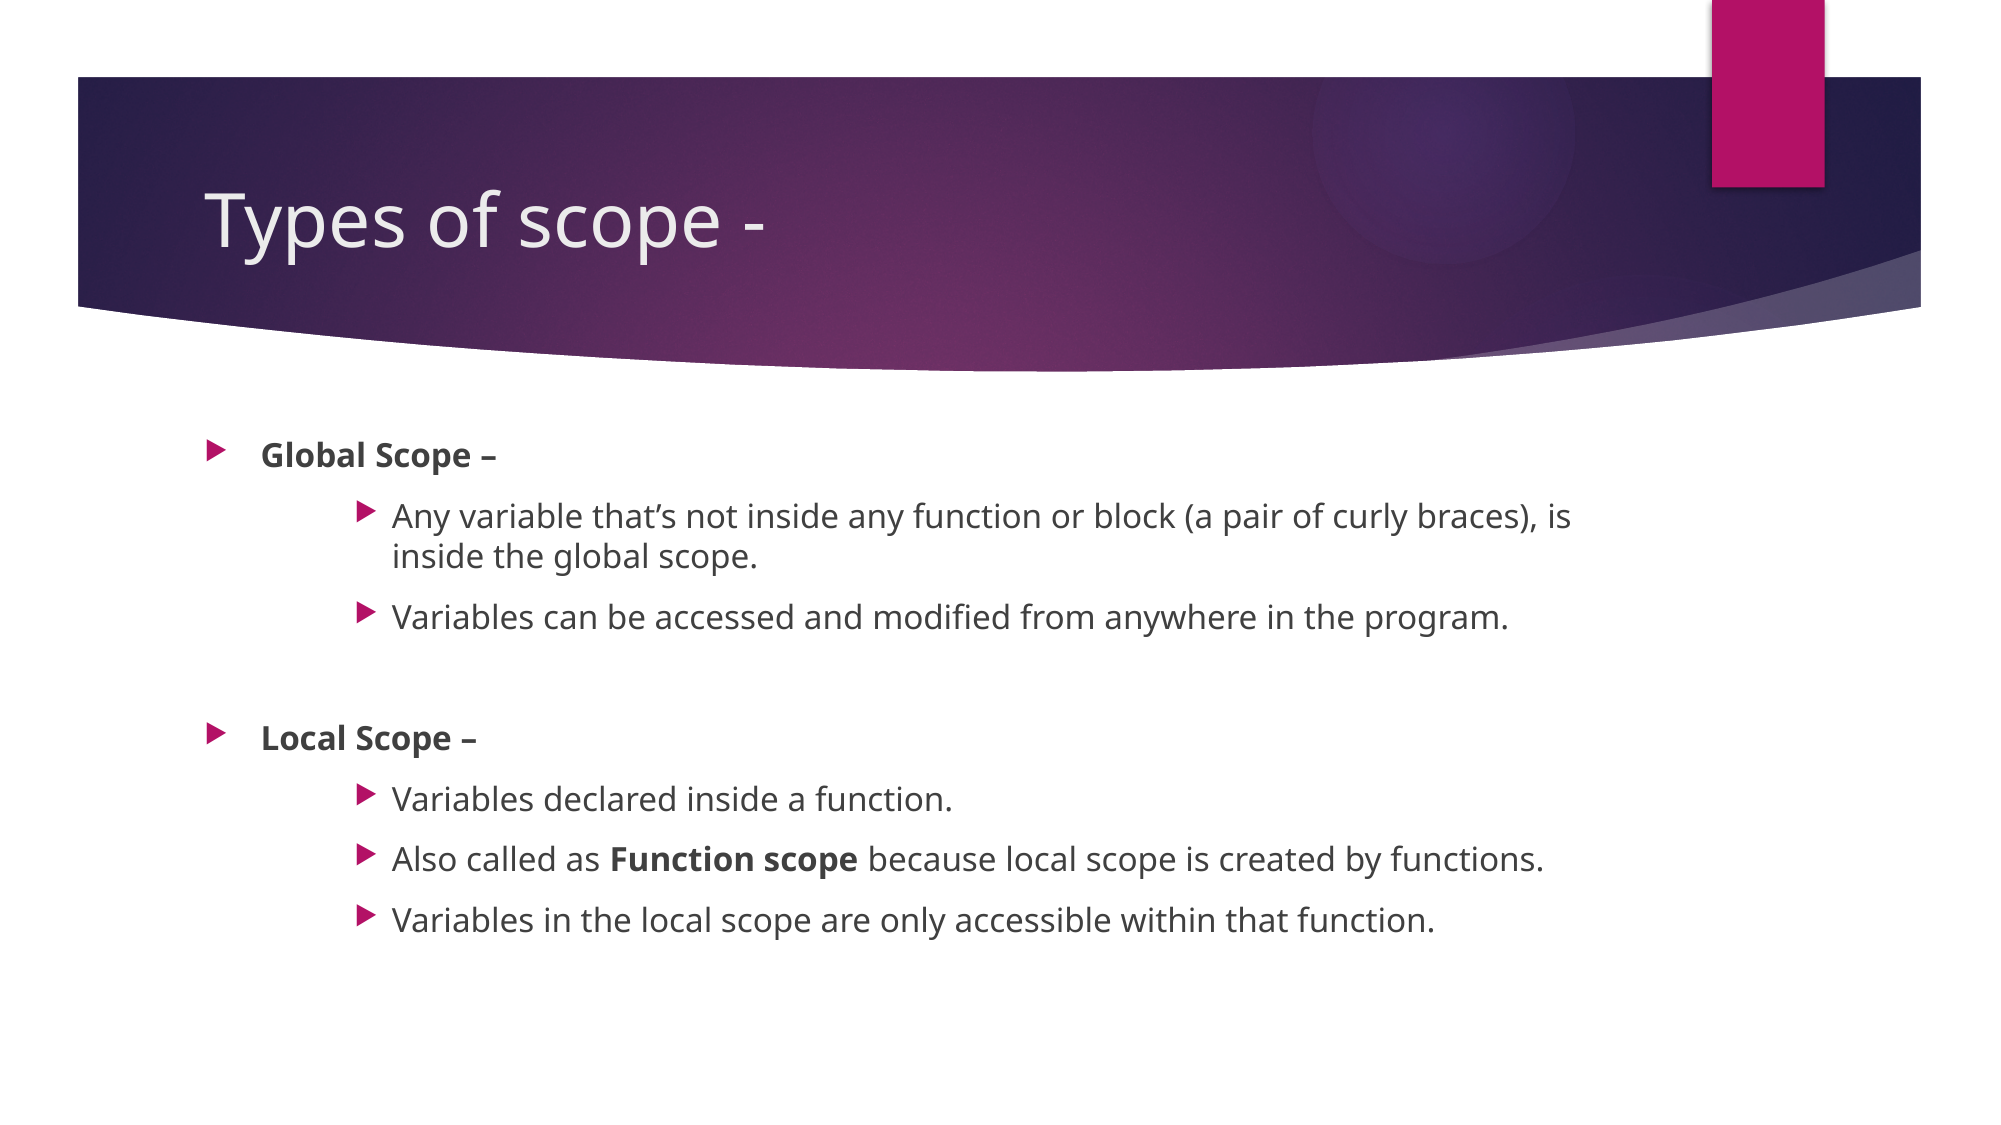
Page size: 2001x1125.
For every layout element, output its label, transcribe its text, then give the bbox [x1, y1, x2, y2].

title Types of scope - [189, 159, 1627, 276]
list Global Scope – Any variable that’s not inside any function or block (a pair of curly braces), is inside the global scope. Variables can be accessed and modified from anywhere in the program. Local Scope – Variables declared inside a function. Also called as Function scope because local scope is created by functions. Variables in the local scope are only accessible within that function. [189, 427, 1638, 988]
